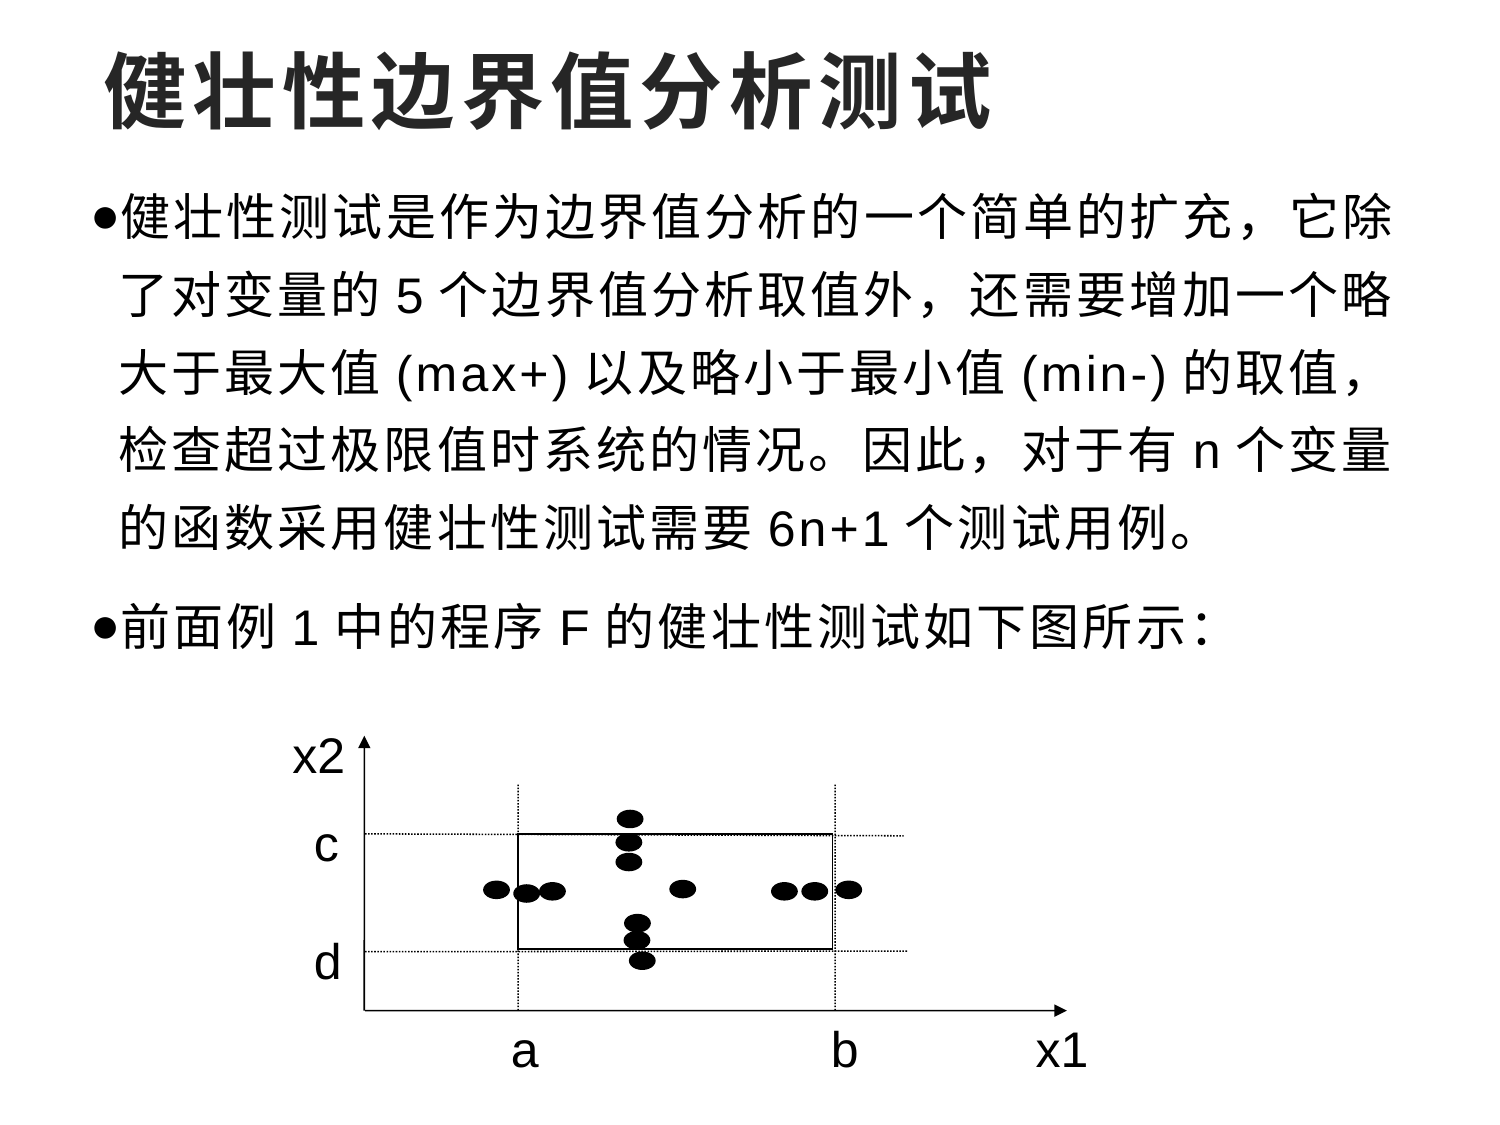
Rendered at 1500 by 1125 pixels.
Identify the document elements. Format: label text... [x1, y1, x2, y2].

title 健壮性边界值分析测试 [88, 30, 1439, 147]
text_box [277, 715, 1140, 1071]
list 健壮性测试是作为边界值分析的一个简单的扩充，它除了对变量的5个边界值分析取值外，还需要增加一个略大于最大值(max+)以及略小于最小值(min-)的取值，检查超过极限值时系统的情况。因此，对于有n个变量的函数采用健壮性测试需要6n+1个测试用例。 前面例1中的程序F的健壮性测试如下图所示： [75, 159, 1425, 941]
